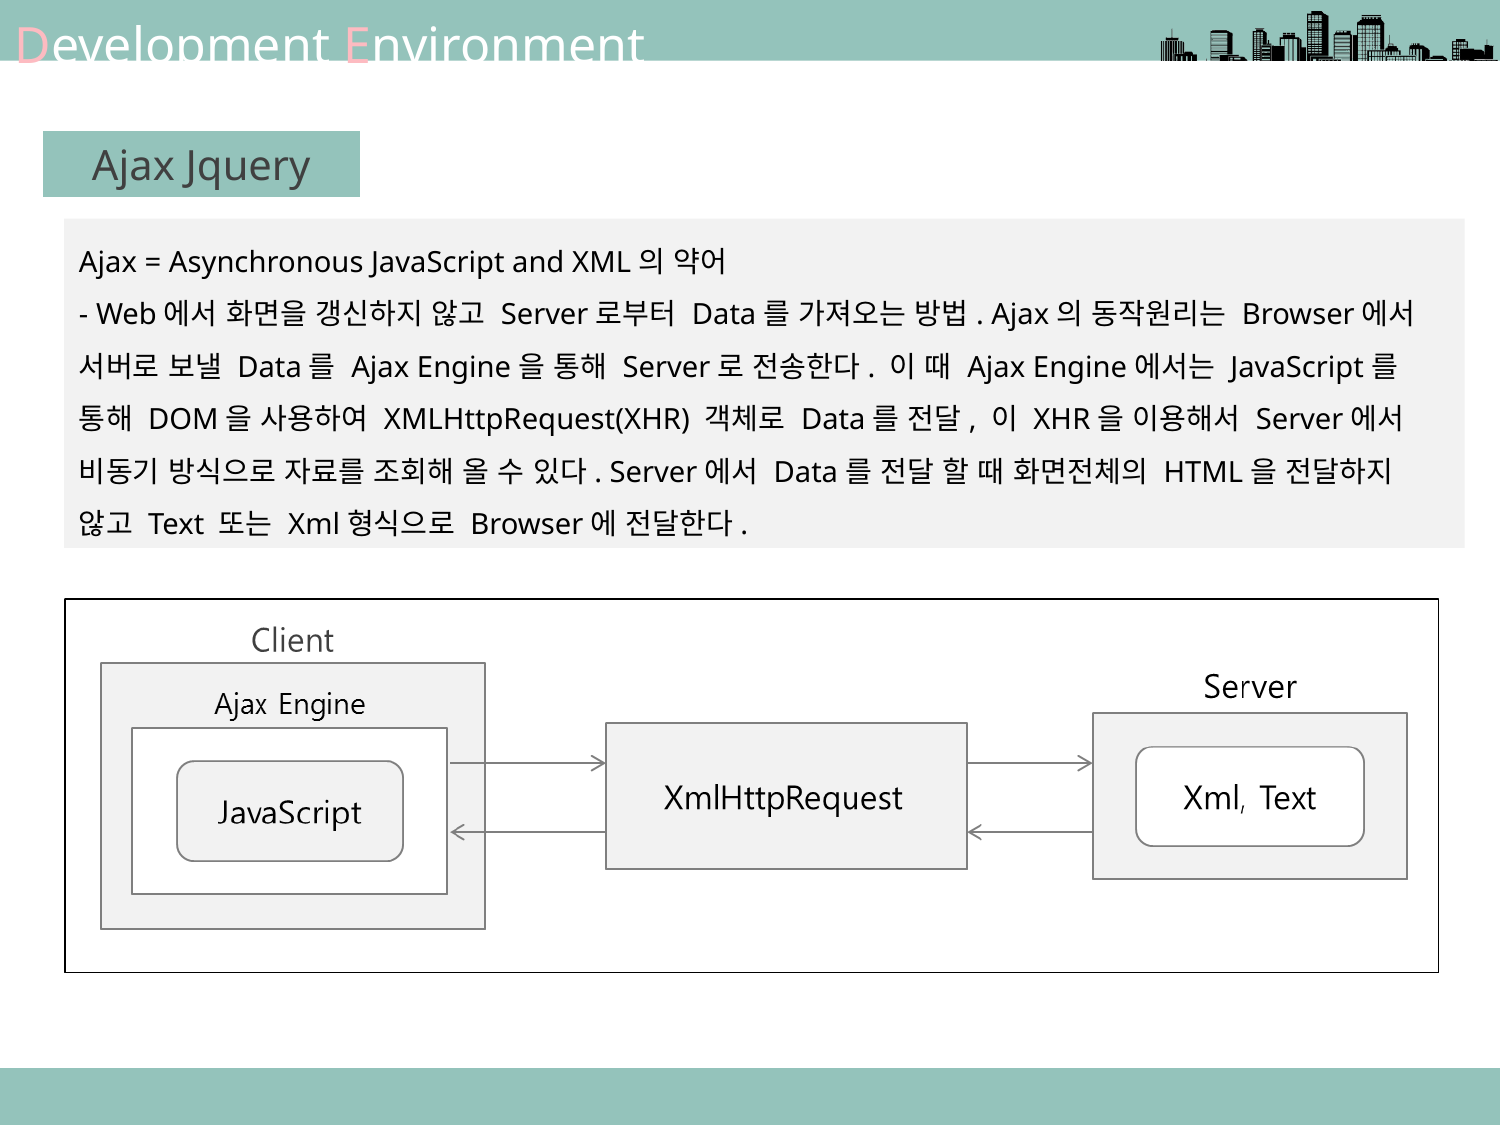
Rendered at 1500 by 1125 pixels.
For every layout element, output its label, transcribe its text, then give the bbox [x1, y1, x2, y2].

text_box Ajax Jquery [43, 131, 360, 197]
text_box Ajax = Asynchronous JavaScript and XML의 약어 - Web에서 화면을 갱신하지 않고 Server로부터 Data를 가져오는 방법. Ajax의 동작원리는 Browser에서 서버로 보낼 Data를 Ajax Engine을 통해 Server로 전송한다. 이 때 Ajax Engine에서는 JavaScript를 통해 DOM을 사용하여 XMLHttpRequest(XHR) 객체로 Data를 전달, 이 XHR을 이용해서 Server에서 비동기 방식으로 자료를 조회해 올 수 있다. Server에서 Data를 전달 할 때 화면전체의 HTML을 전달하지 않고 Text 또는 Xml형식으로 Browser에 전달한다. [64, 218, 1465, 548]
picture [1157, 10, 1500, 61]
picture [63, 598, 1439, 974]
text_box [0, 0, 1500, 63]
text_box Development Environment [0, 3, 956, 85]
text_box [0, 1066, 1500, 1125]
